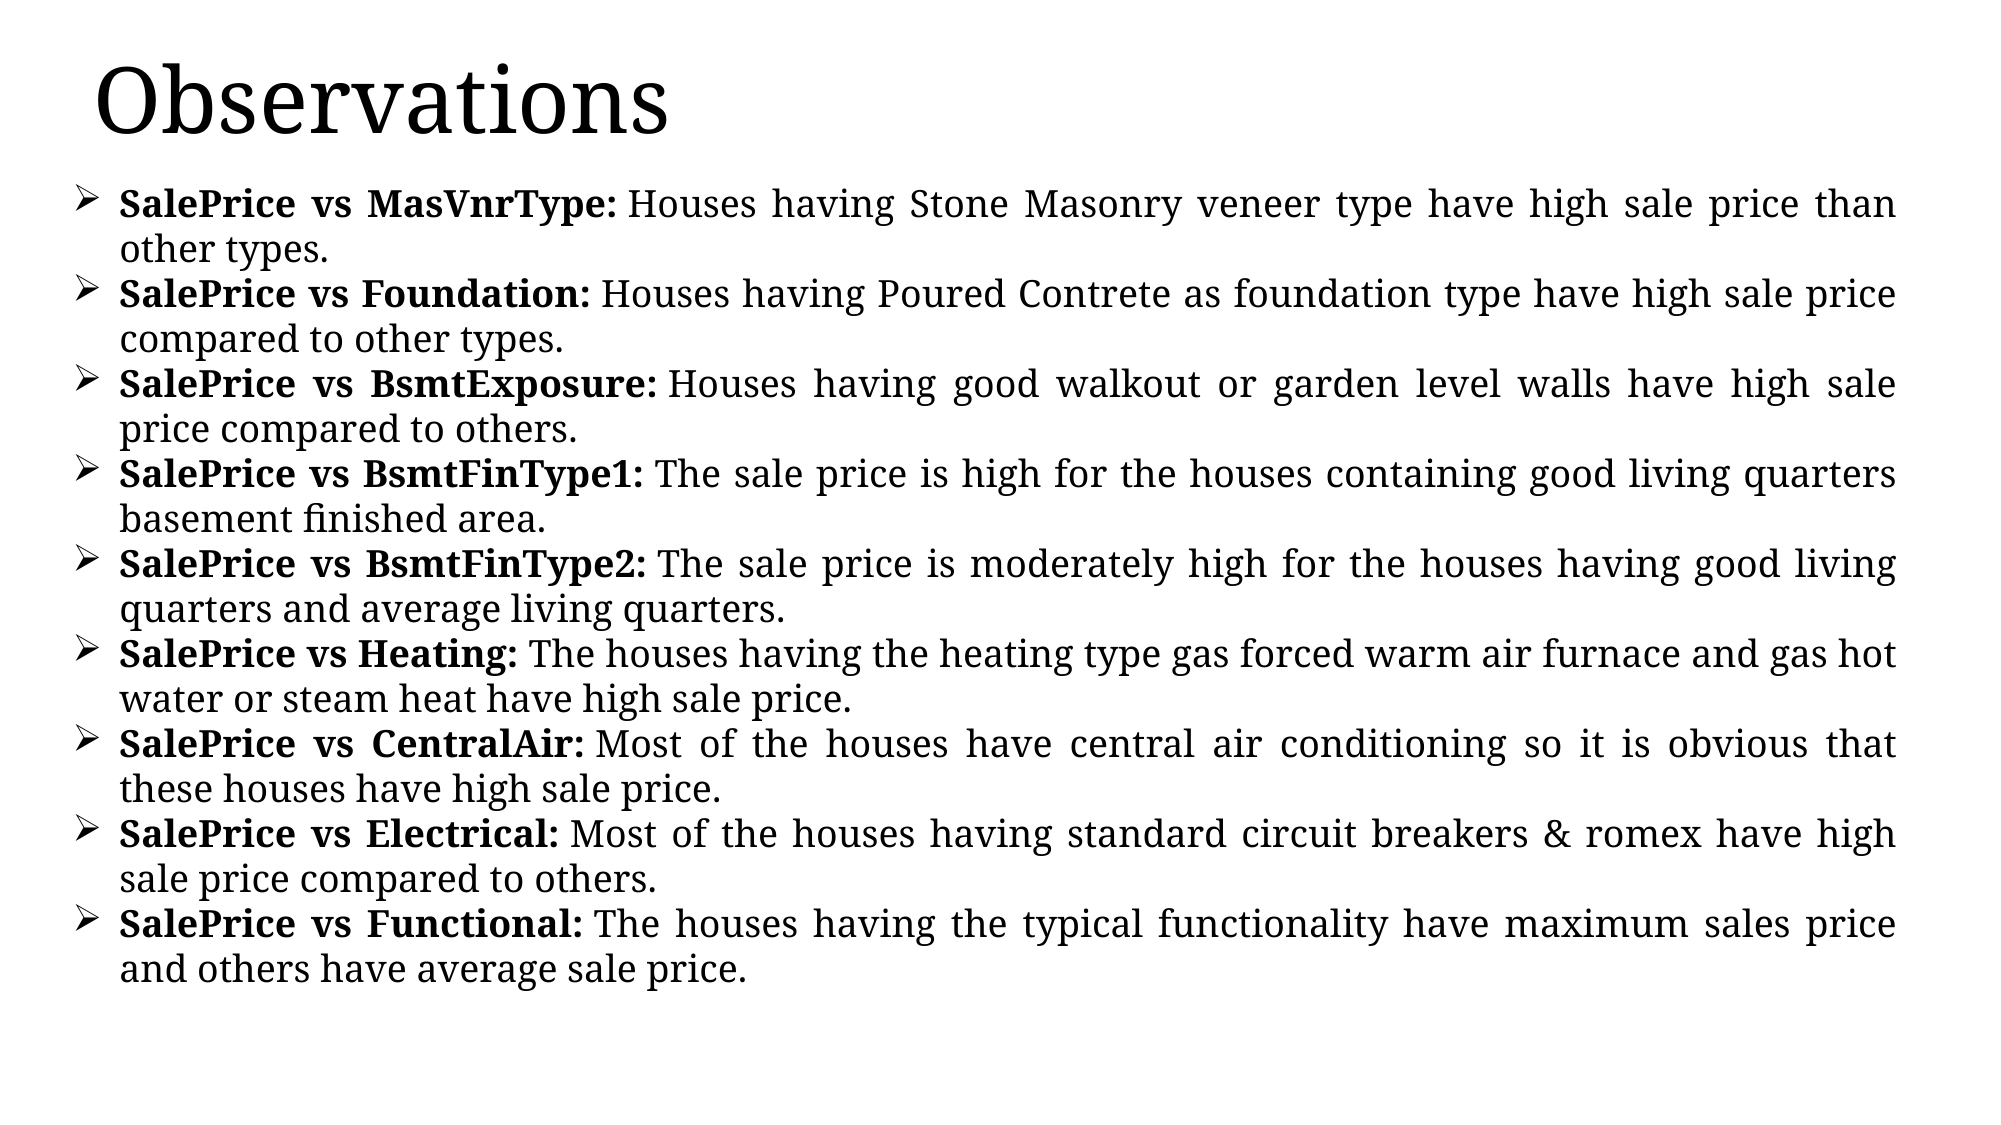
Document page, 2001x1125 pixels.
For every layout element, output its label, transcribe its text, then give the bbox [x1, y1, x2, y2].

text_box SalePrice vs MasVnrType: Houses having Stone Masonry veneer type have high sale price than other types. SalePrice vs Foundation: Houses having Poured Contrete as foundation type have high sale price compared to other types. SalePrice vs BsmtExposure: Houses having good walkout or garden level walls have high sale price compared to others. SalePrice vs BsmtFinType1: The sale price is high for the houses containing good living quarters basement finished area. SalePrice vs BsmtFinType2: The sale price is moderately high for the houses having good living quarters and average living quarters. SalePrice vs Heating: The houses having the heating type gas forced warm air furnace and gas hot water or steam heat have high sale price. SalePrice vs CentralAir: Most of the houses have central air conditioning so it is obvious that these houses have high sale price. SalePrice vs Electrical: Most of the houses having standard circuit breakers & romex have high sale price compared to others. SalePrice vs Functional: The houses having the typical functionality have maximum sales price and others have average sale price. [57, 173, 1913, 1043]
text_box Observations [78, 34, 1782, 205]
